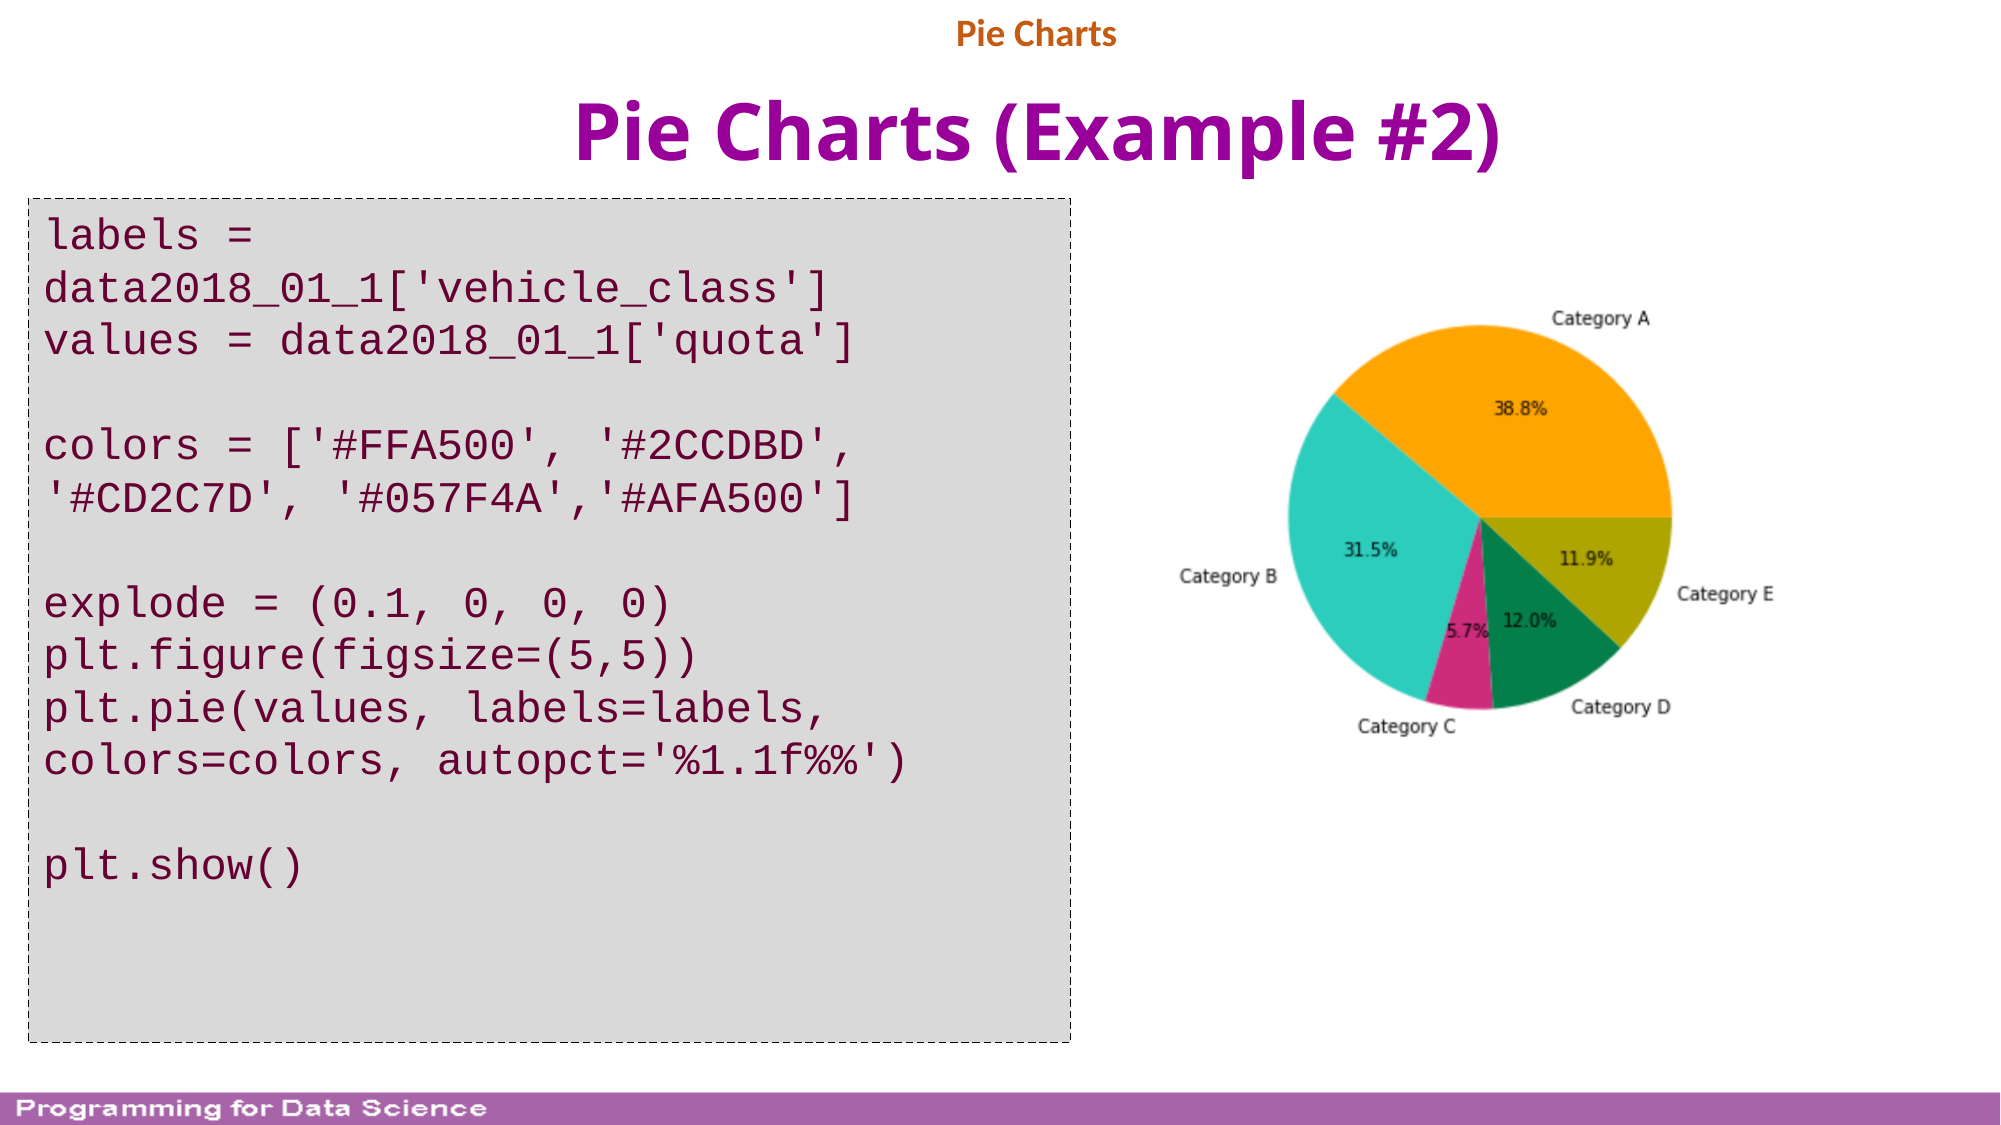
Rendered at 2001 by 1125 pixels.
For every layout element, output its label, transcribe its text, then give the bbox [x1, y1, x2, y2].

list Pie Charts [392, 0, 1681, 62]
text_box labels = data2018_01_1['vehicle_class'] values = data2018_01_1['quota'] colors = ['#FFA500', '#2CCDBD', '#CD2C7D', '#057F4A','#AFA500'] explode = (0.1, 0, 0, 0) plt.figure(figsize=(5,5)) plt.pie(values, labels=labels, colors=colors, autopct='%1.1f%%') plt.show() [28, 198, 1071, 1043]
slide_number 37 [1455, 1042, 1946, 1103]
picture [0, 0, 2001, 1125]
title Pie Charts (Example #2) [130, 61, 1944, 208]
